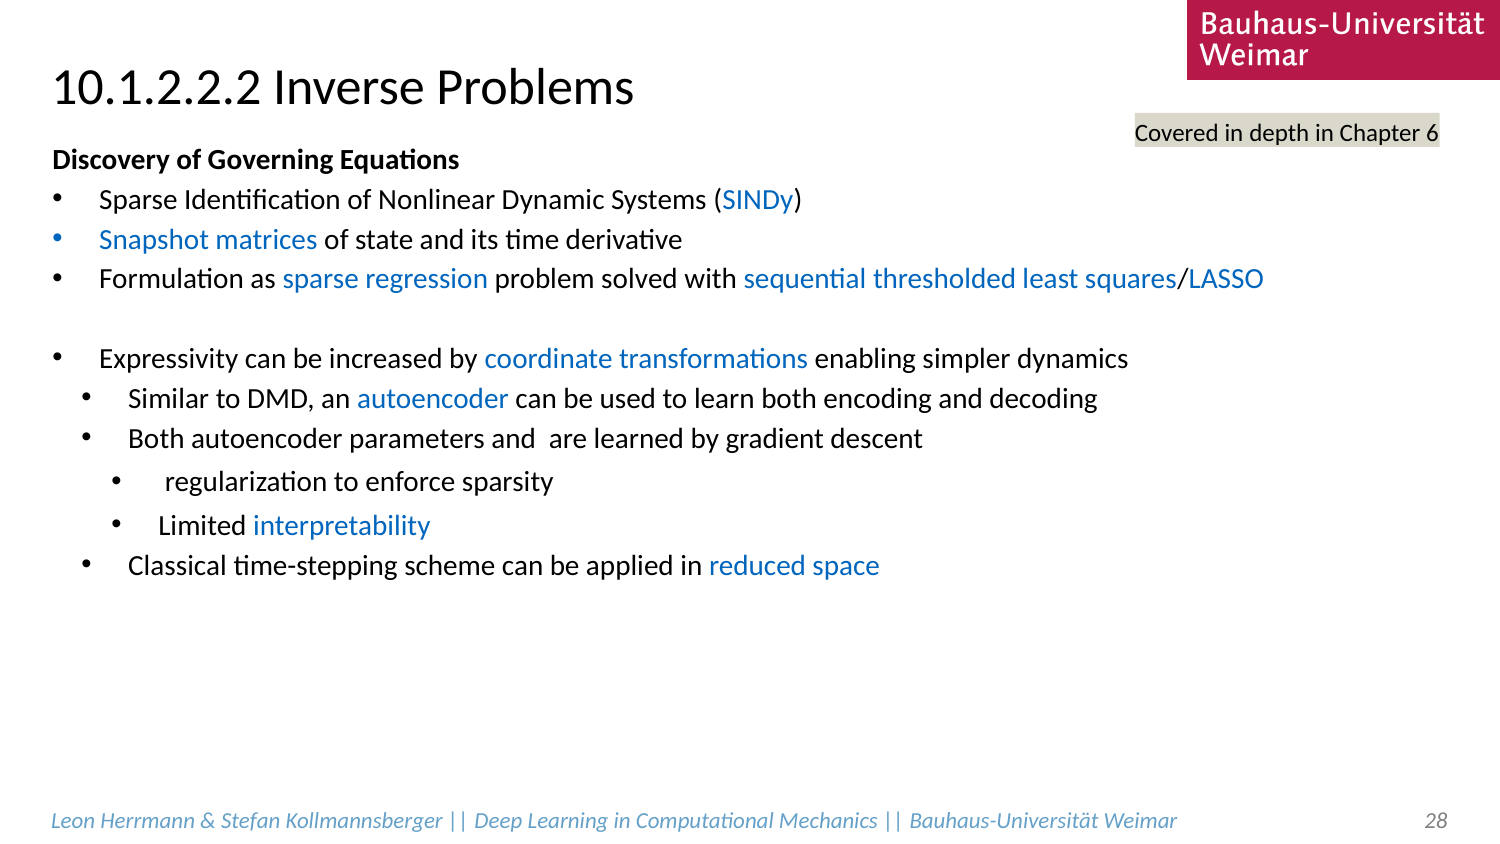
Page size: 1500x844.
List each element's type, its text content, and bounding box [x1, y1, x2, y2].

picture [1187, 0, 1500, 80]
text_box Covered in depth in Chapter 6 [1134, 112, 1440, 147]
footer Leon Herrmann & Stefan Kollmannsberger || Deep Learning in Computational Mechanics || Bauhaus-Universität Weimar [51, 796, 1311, 842]
slide_number 28 [1311, 796, 1448, 842]
title 10.1.2.2.2 Inverse Problems [50, 48, 1189, 114]
